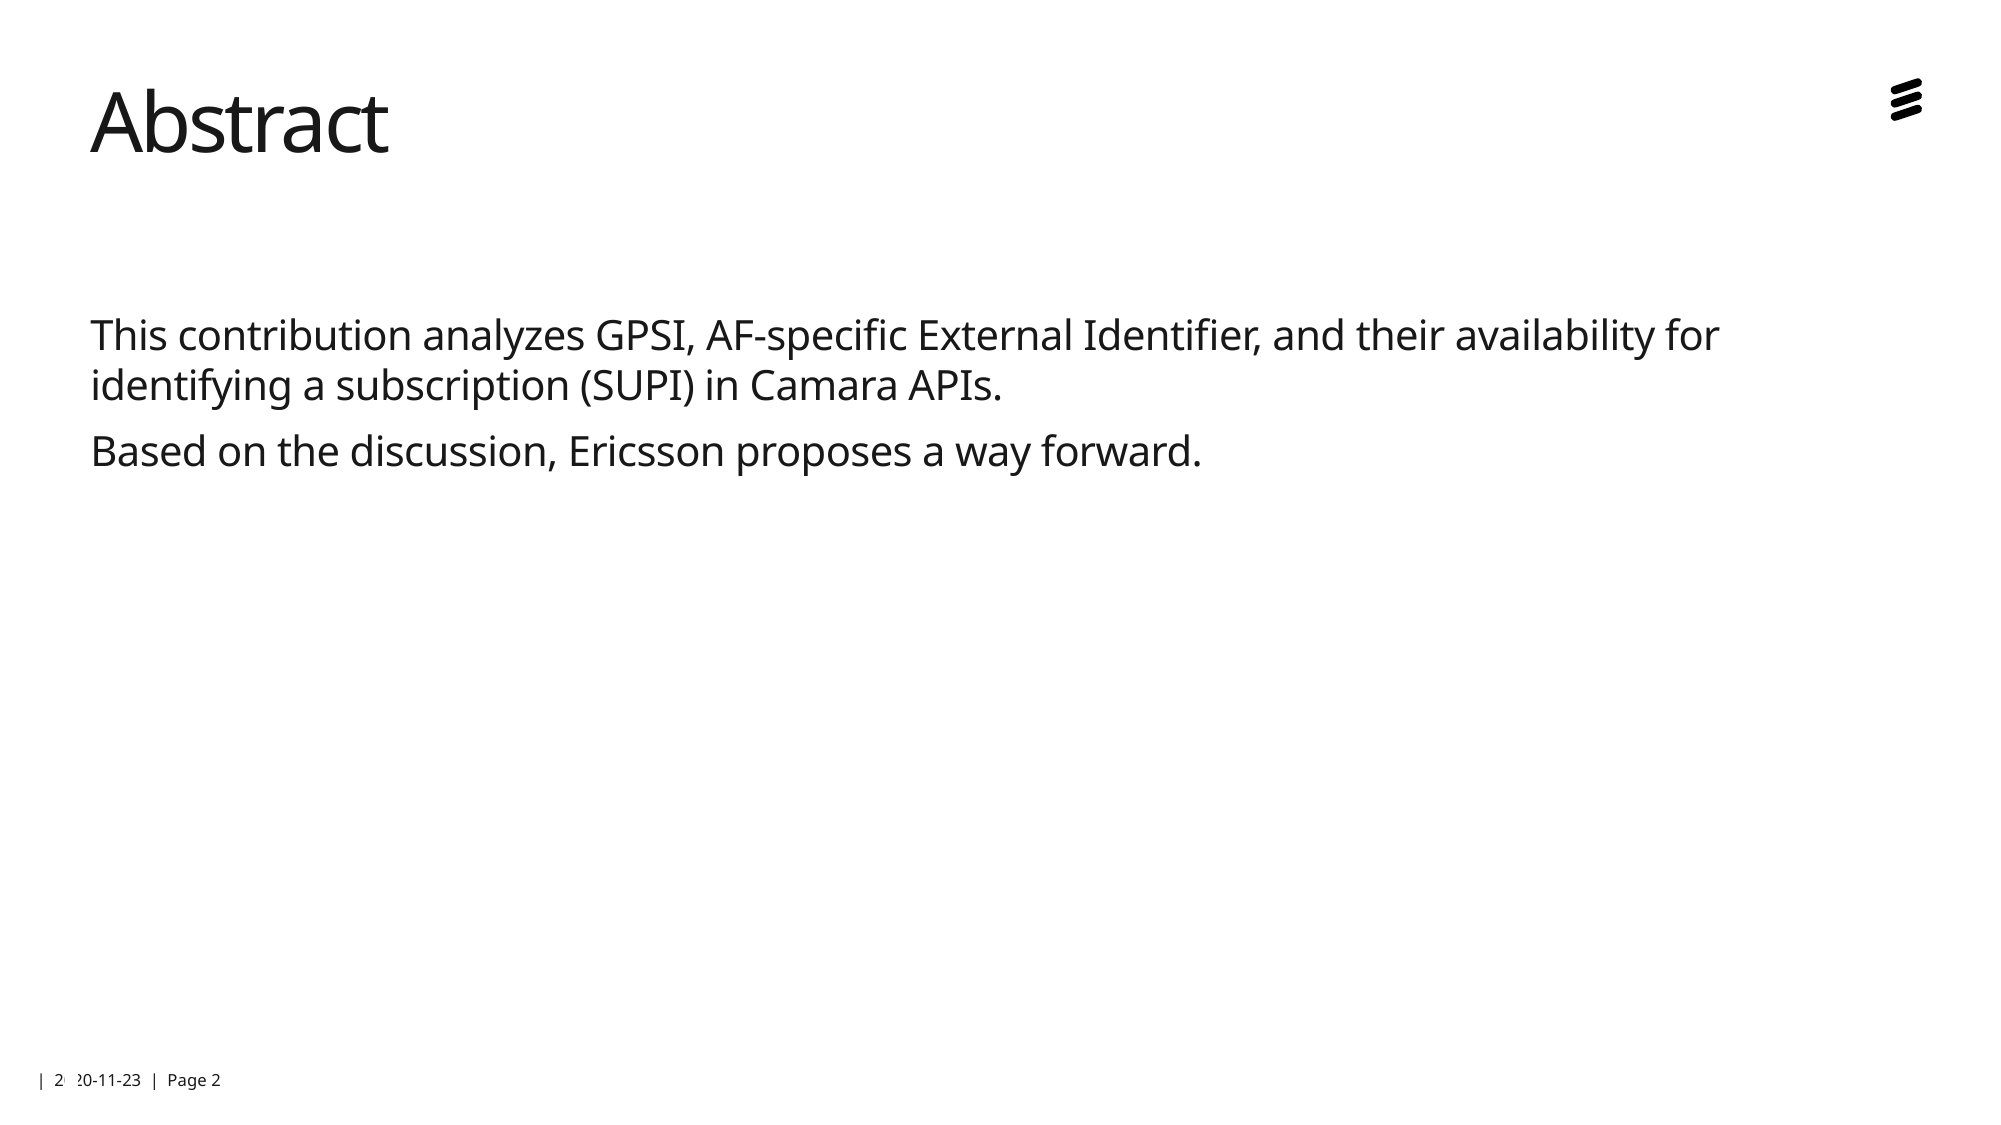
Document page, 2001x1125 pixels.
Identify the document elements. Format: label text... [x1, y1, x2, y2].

title Abstract [78, 77, 1450, 256]
list This contribution analyzes GPSI, AF-specific External Identifier, and their availability for identifying a subscription (SUPI) in Camara APIs. Based on the discussion, Ericsson proposes a way forward. [78, 302, 1922, 1024]
